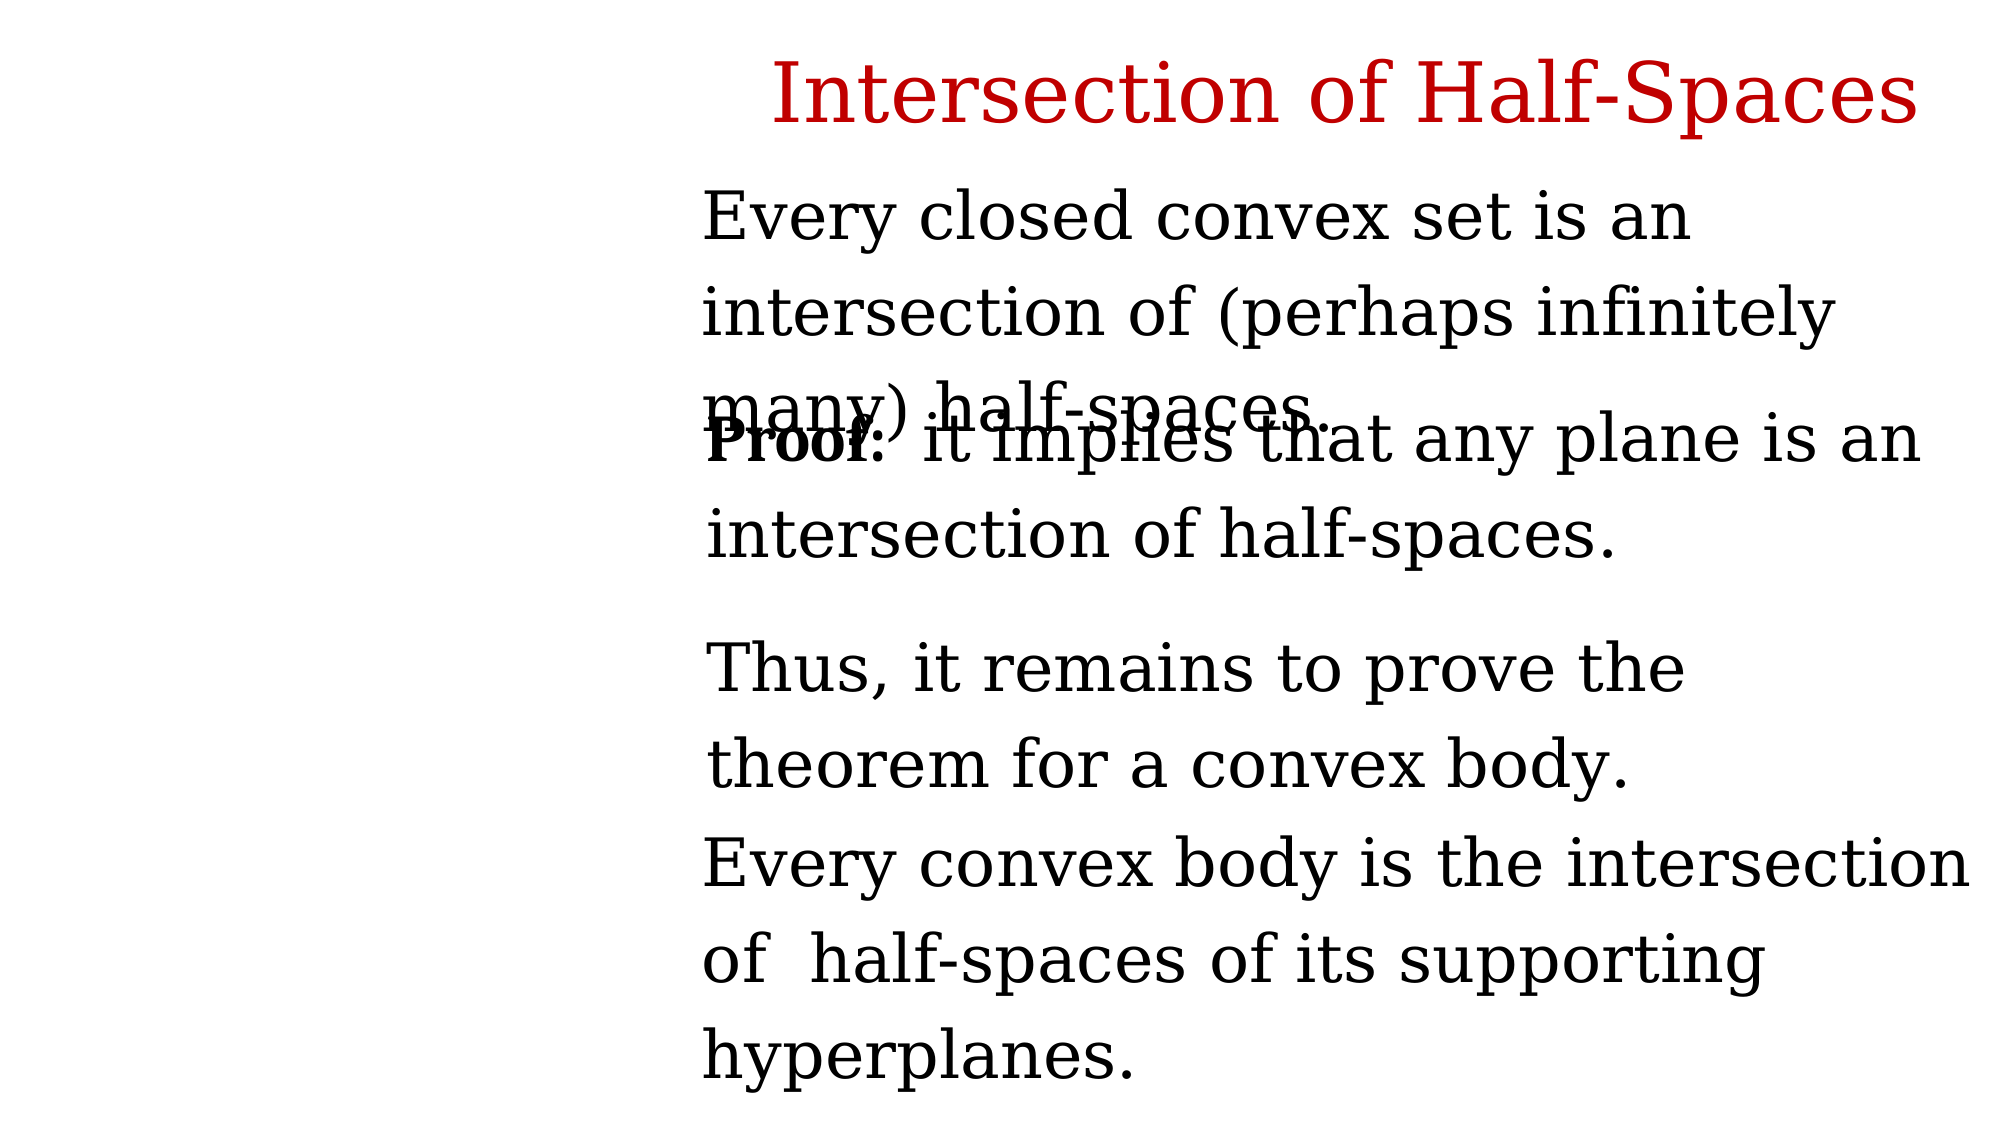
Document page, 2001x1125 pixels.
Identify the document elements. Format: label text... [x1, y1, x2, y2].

text_box Intersection of Half-Spaces [689, 31, 2000, 147]
text_box Every convex body is the intersection of half-spaces of its supporting hyperplanes. [686, 796, 1998, 1125]
text_box Thus, it remains to prove the theorem for a convex body. [691, 601, 2000, 889]
text_box Every closed convex set is an intersection of (perhaps infinitely many) half-spaces. [686, 149, 2000, 613]
